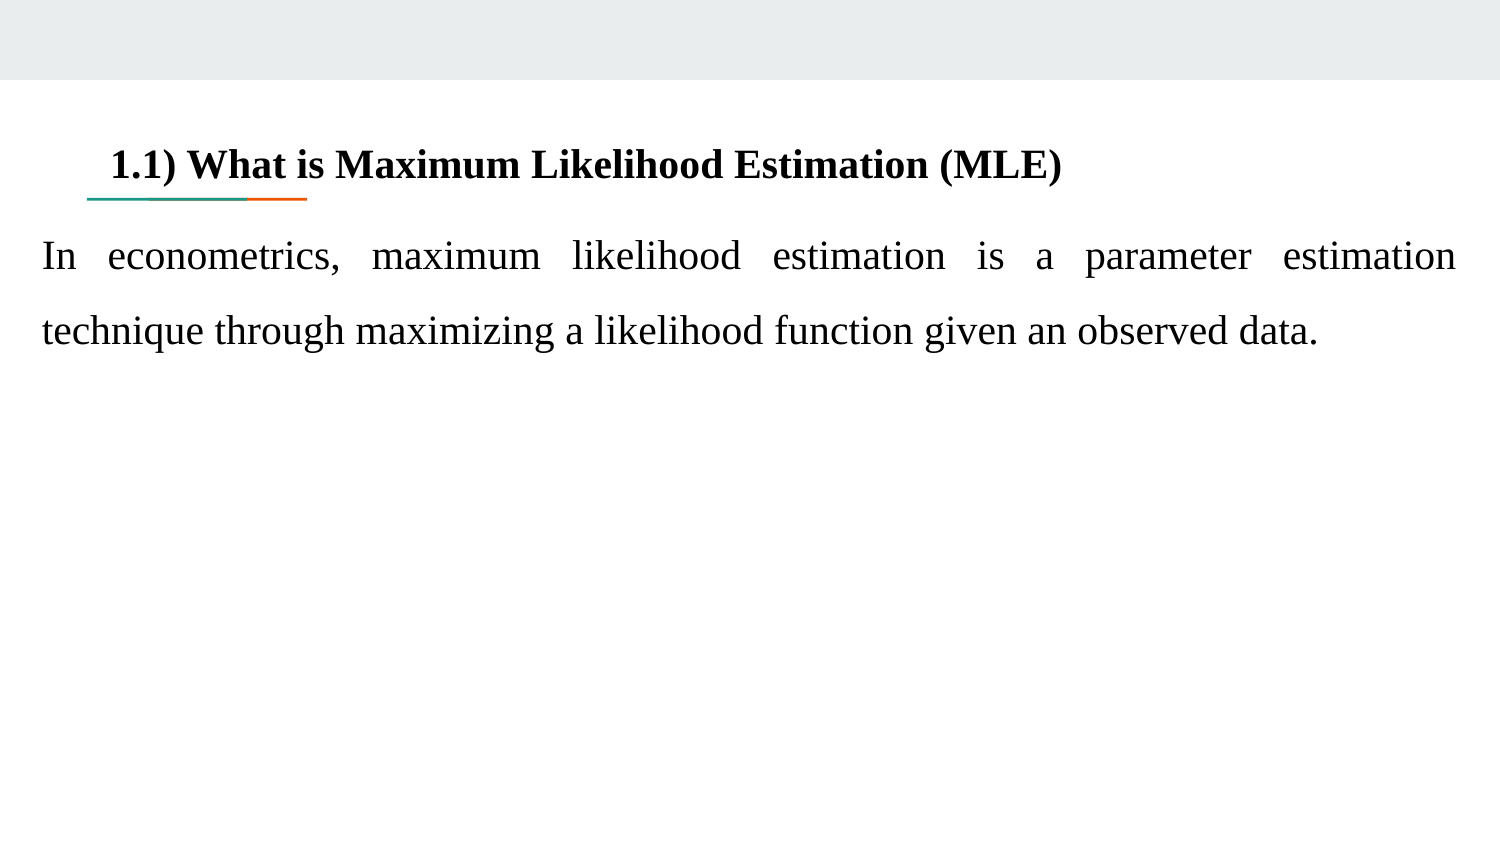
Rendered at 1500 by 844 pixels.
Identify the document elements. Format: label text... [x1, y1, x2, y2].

title 1.1) What is Maximum Likelihood Estimation (MLE) [20, 97, 1480, 268]
list In econometrics, maximum likelihood estimation is a parameter estimation technique through maximizing a likelihood function given an observed data. [26, 187, 1473, 802]
